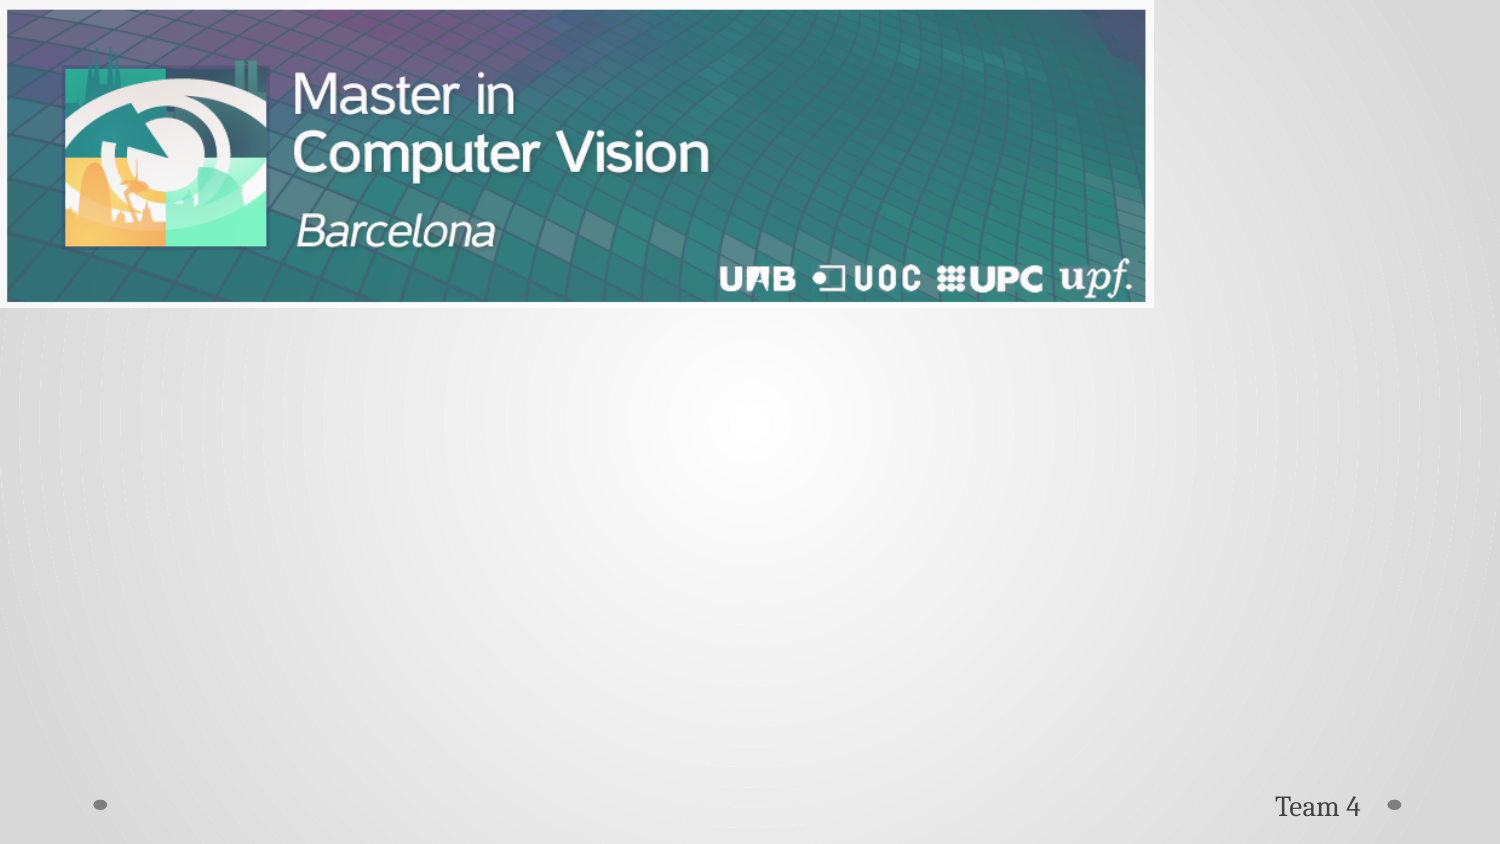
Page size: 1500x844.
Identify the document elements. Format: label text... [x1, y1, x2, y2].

text_box Team 4 [1260, 772, 1402, 837]
picture [0, 0, 1154, 309]
